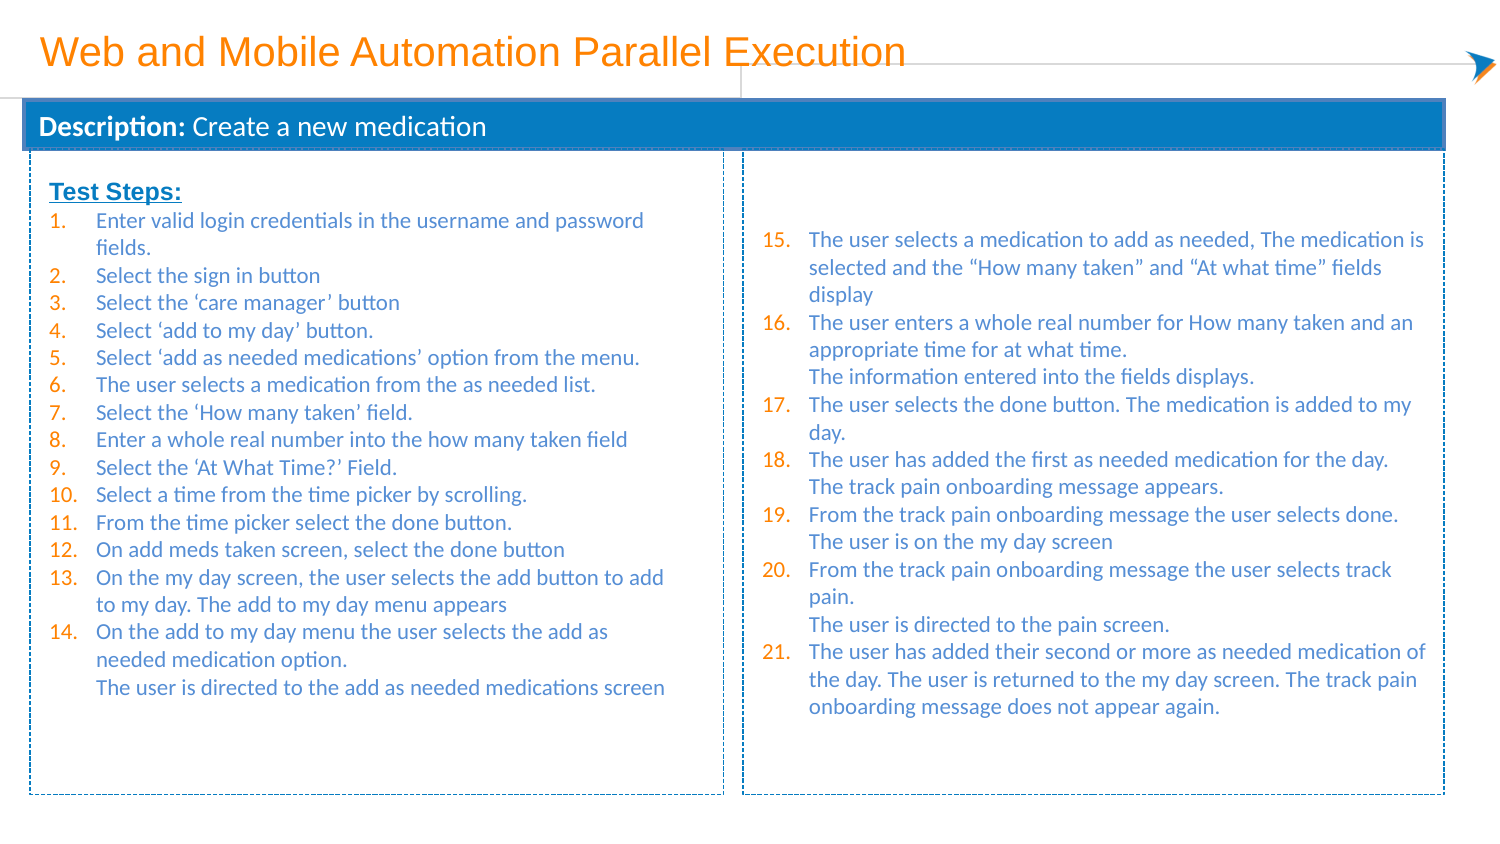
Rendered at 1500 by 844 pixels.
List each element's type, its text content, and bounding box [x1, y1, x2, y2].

title Web and Mobile Automation Parallel Execution [24, 0, 1375, 99]
text_box The user selects a medication to add as needed, The medication is selected and the “How many taken” and “At what time” fields display The user enters a whole real number for How many taken and an appropriate time for at what time. The information entered into the fields displays. The user selects the done button. The medication is added to my day. The user has added the first as needed medication for the day. The track pain onboarding message appears. From the track pain onboarding message the user selects done. The user is on the my day screen From the track pain onboarding message the user selects track pain. The user is directed to the pain screen. The user has added their second or more as needed medication of the day. The user is returned to the my day screen. The track pain onboarding message does not appear again. [741, 147, 1446, 797]
text_box [28, 147, 726, 797]
picture [1455, 49, 1497, 89]
text_box Description: Create a new medication [24, 99, 1445, 150]
